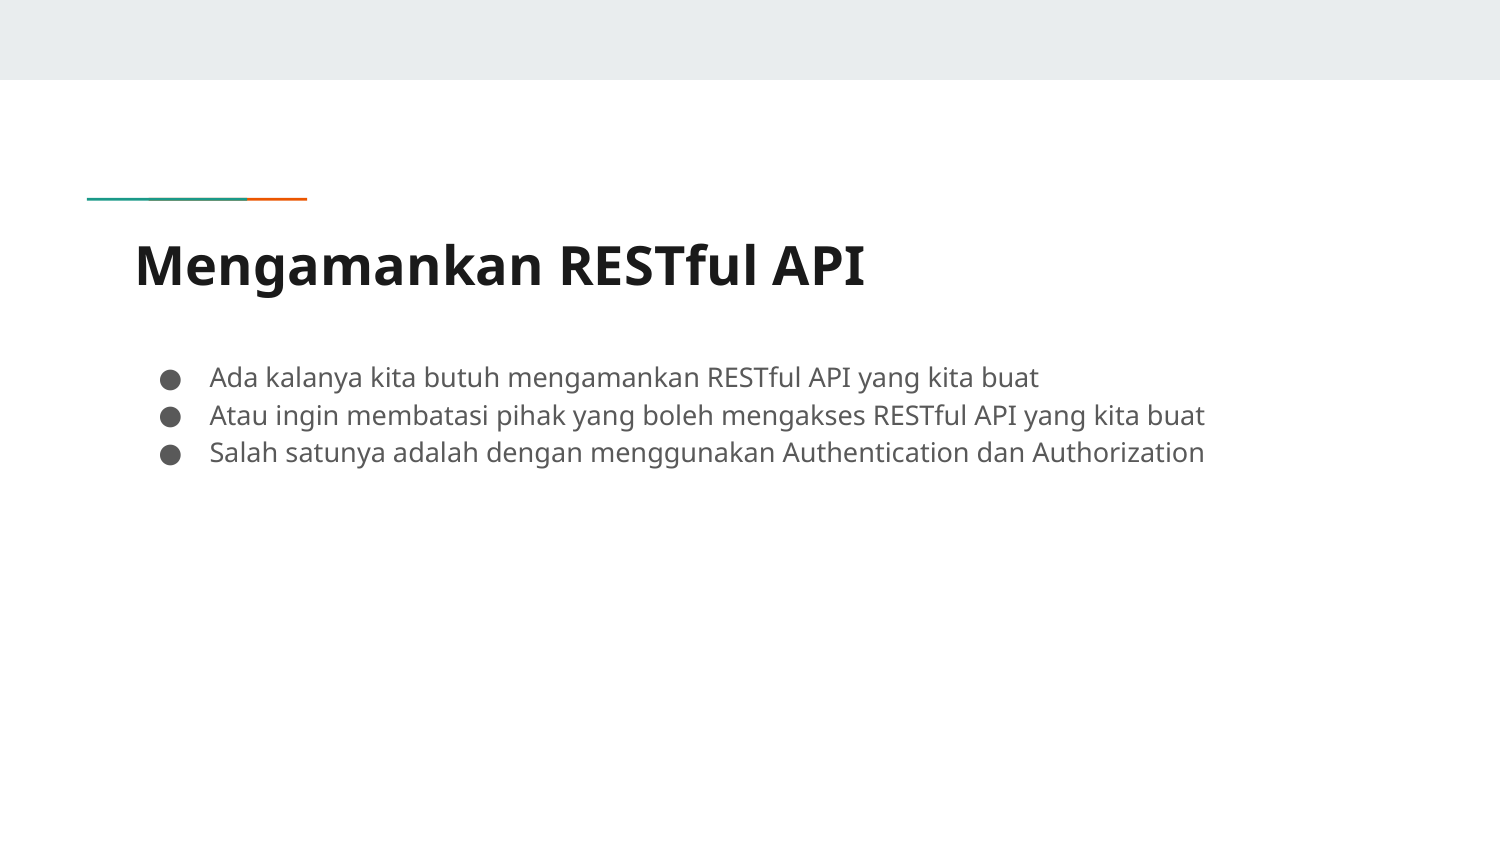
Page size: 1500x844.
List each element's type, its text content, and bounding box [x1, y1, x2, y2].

list Ada kalanya kita butuh mengamankan RESTful API yang kita buat Atau ingin membatasi pihak yang boleh mengakses RESTful API yang kita buat Salah satunya adalah dengan menggunakan Authentication dan Authorization [119, 341, 1381, 712]
title Mengamankan RESTful API [119, 216, 1381, 305]
